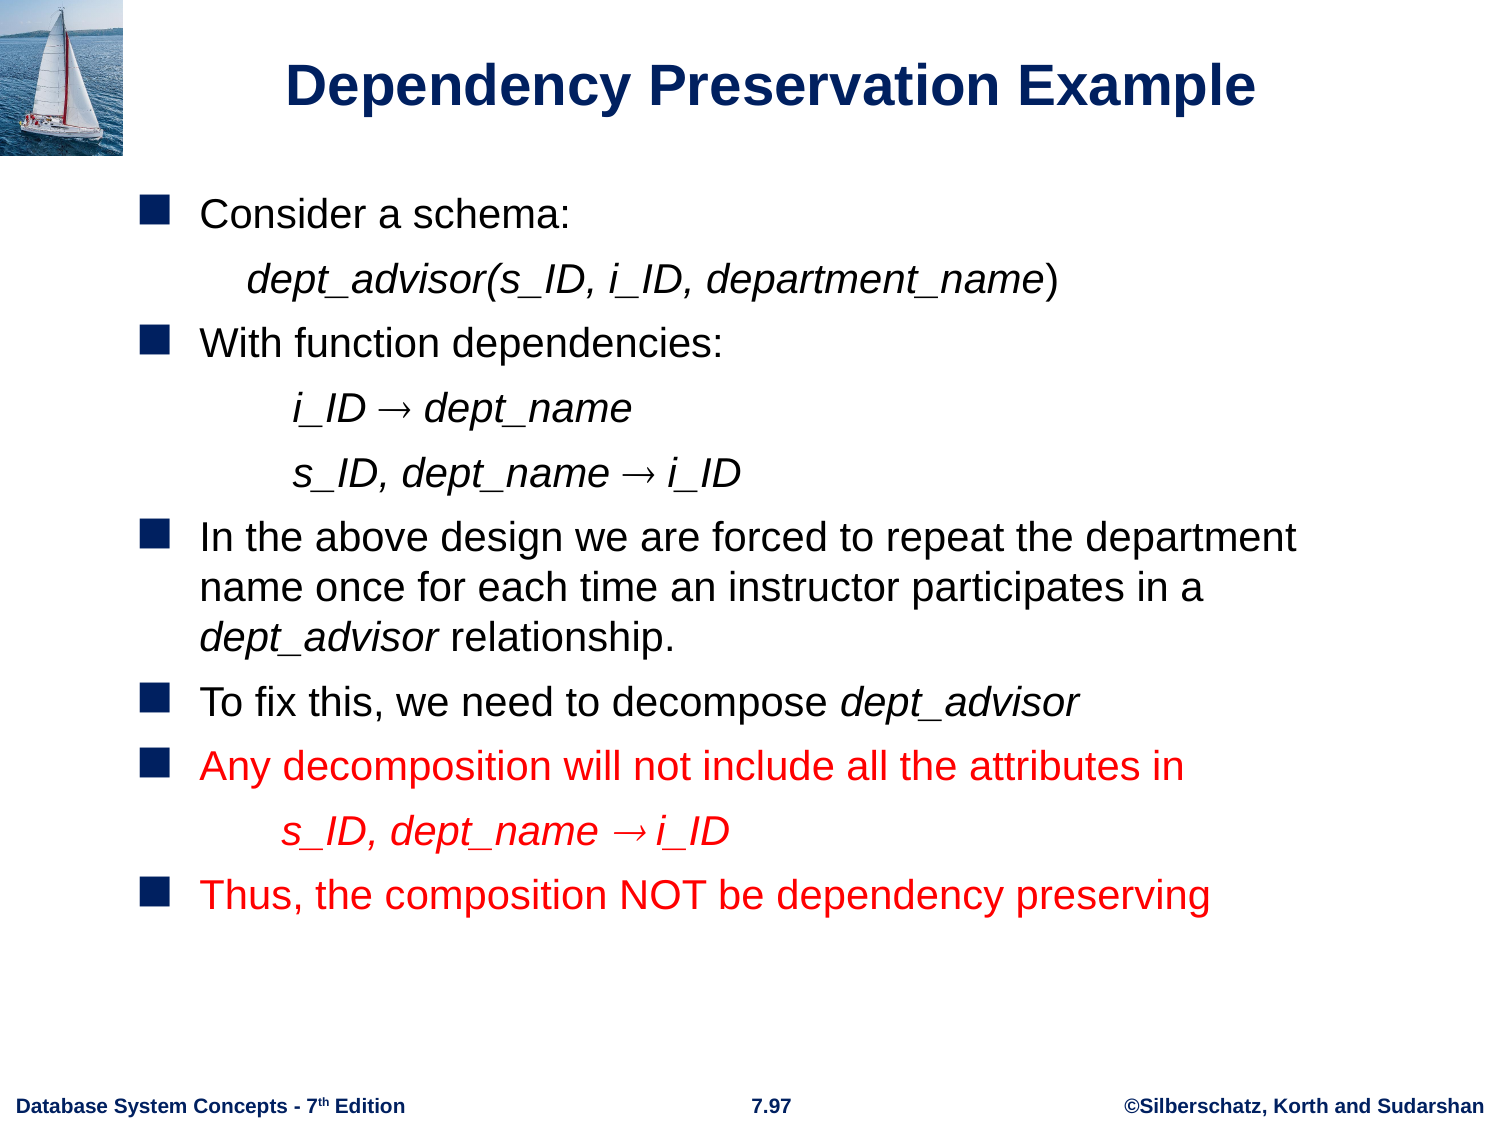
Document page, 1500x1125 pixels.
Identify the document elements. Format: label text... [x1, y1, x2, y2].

title Dependency Preservation Example [116, 43, 1428, 126]
picture [0, 0, 123, 156]
list Consider a schema: dept_advisor(s_ID, i_ID, department_name) With function dependencies: i_ID  dept_name s_ID, dept_name  i_ID In the above design we are forced to repeat the department name once for each time an instructor participates in a dept_advisor relationship. To fix this, we need to decompose dept_advisor Any decomposition will not include all the attributes in s_ID, dept_name  i_ID Thus, the composition NOT be dependency preserving [128, 179, 1354, 922]
